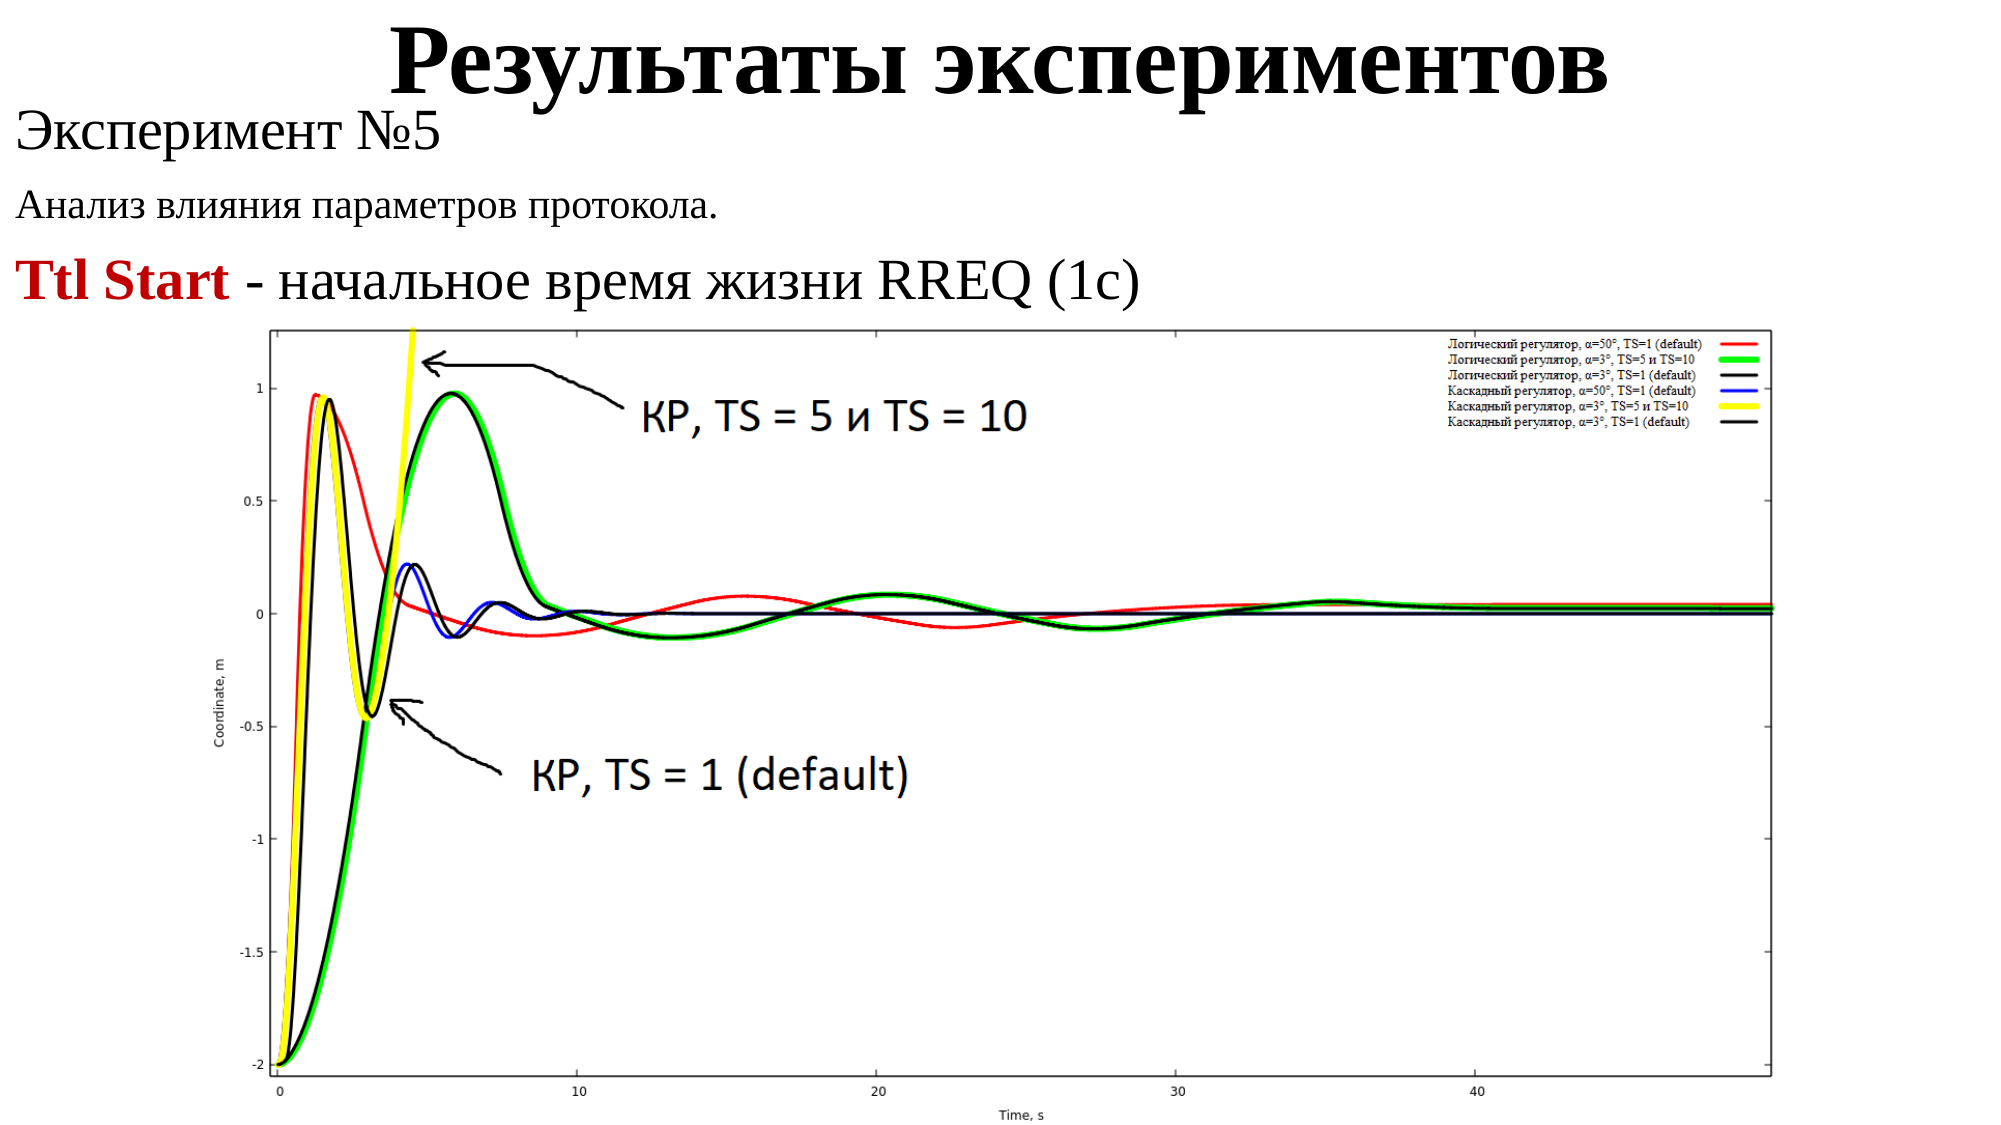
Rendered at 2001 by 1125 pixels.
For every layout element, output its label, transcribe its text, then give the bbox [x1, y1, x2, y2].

title Результаты экспериментов [137, 0, 1863, 91]
picture [207, 314, 1793, 1125]
list Эксперимент №5 Анализ влияния параметров протокола. Ttl Start - начальное время жизни RREQ (1c) [0, 91, 2000, 1089]
